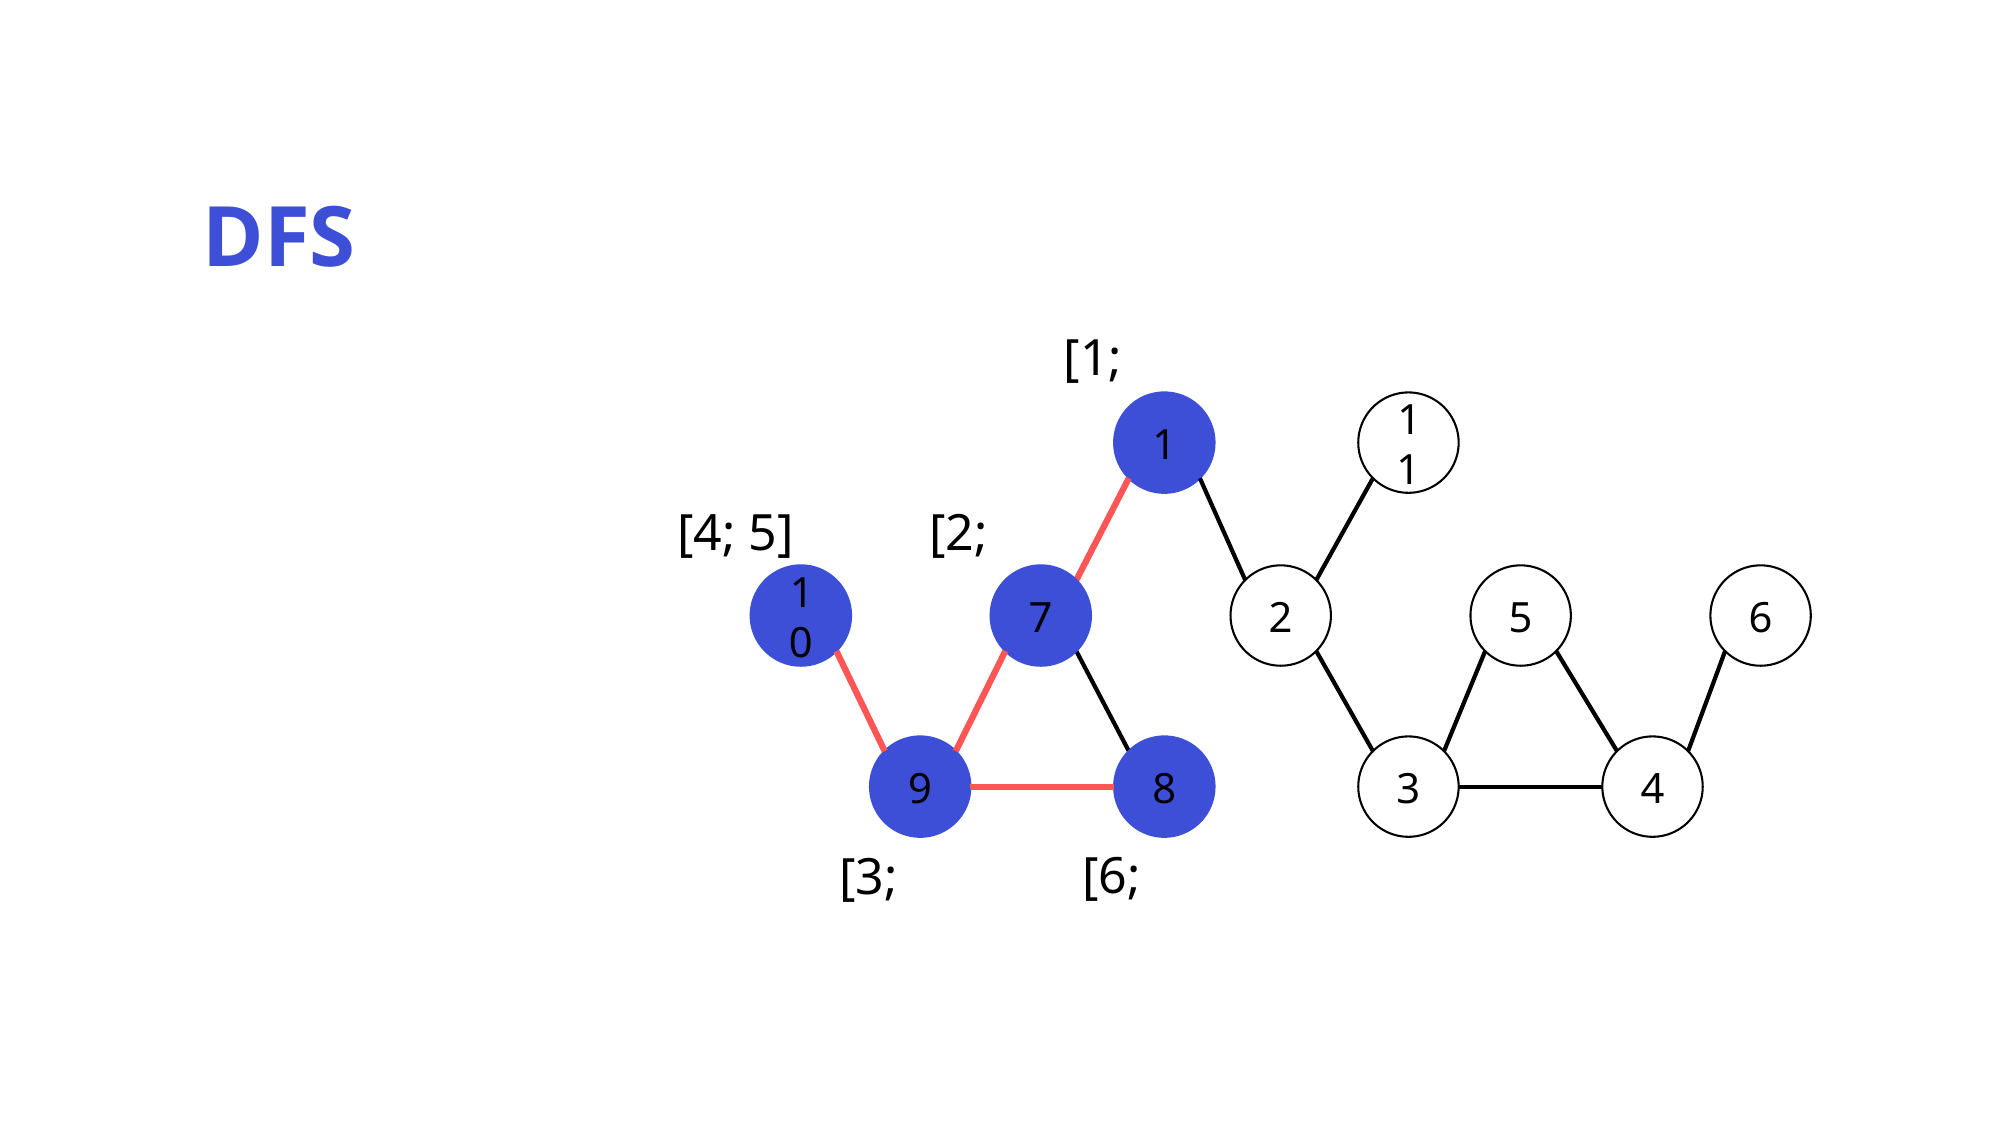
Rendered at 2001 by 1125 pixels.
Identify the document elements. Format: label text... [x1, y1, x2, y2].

text_box 2 [1229, 564, 1332, 667]
text_box 8 [1113, 735, 1216, 836]
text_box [1199, 478, 1246, 581]
text_box [4; 5] [662, 492, 830, 568]
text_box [1443, 651, 1486, 752]
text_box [1076, 478, 1129, 581]
text_box 4 [1601, 735, 1704, 838]
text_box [1556, 651, 1618, 752]
text_box 10 [749, 568, 853, 667]
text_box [1688, 651, 1726, 752]
text_box 3 [1357, 735, 1460, 838]
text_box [955, 651, 1006, 752]
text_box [1316, 651, 1374, 752]
text_box [1; [1049, 318, 1216, 394]
text_box 11 [1357, 391, 1460, 494]
text_box [2; [914, 492, 1076, 568]
text_box 1 [1113, 394, 1216, 494]
text_box 7 [989, 568, 1093, 667]
text_box [6; [1067, 836, 1234, 912]
text_box 9 [868, 735, 972, 837]
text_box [1076, 651, 1129, 752]
text_box DFS [187, 187, 1816, 307]
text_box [836, 651, 885, 752]
text_box [3; [824, 837, 992, 913]
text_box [1316, 478, 1374, 581]
text_box 5 [1469, 564, 1572, 667]
text_box 6 [1709, 564, 1812, 667]
